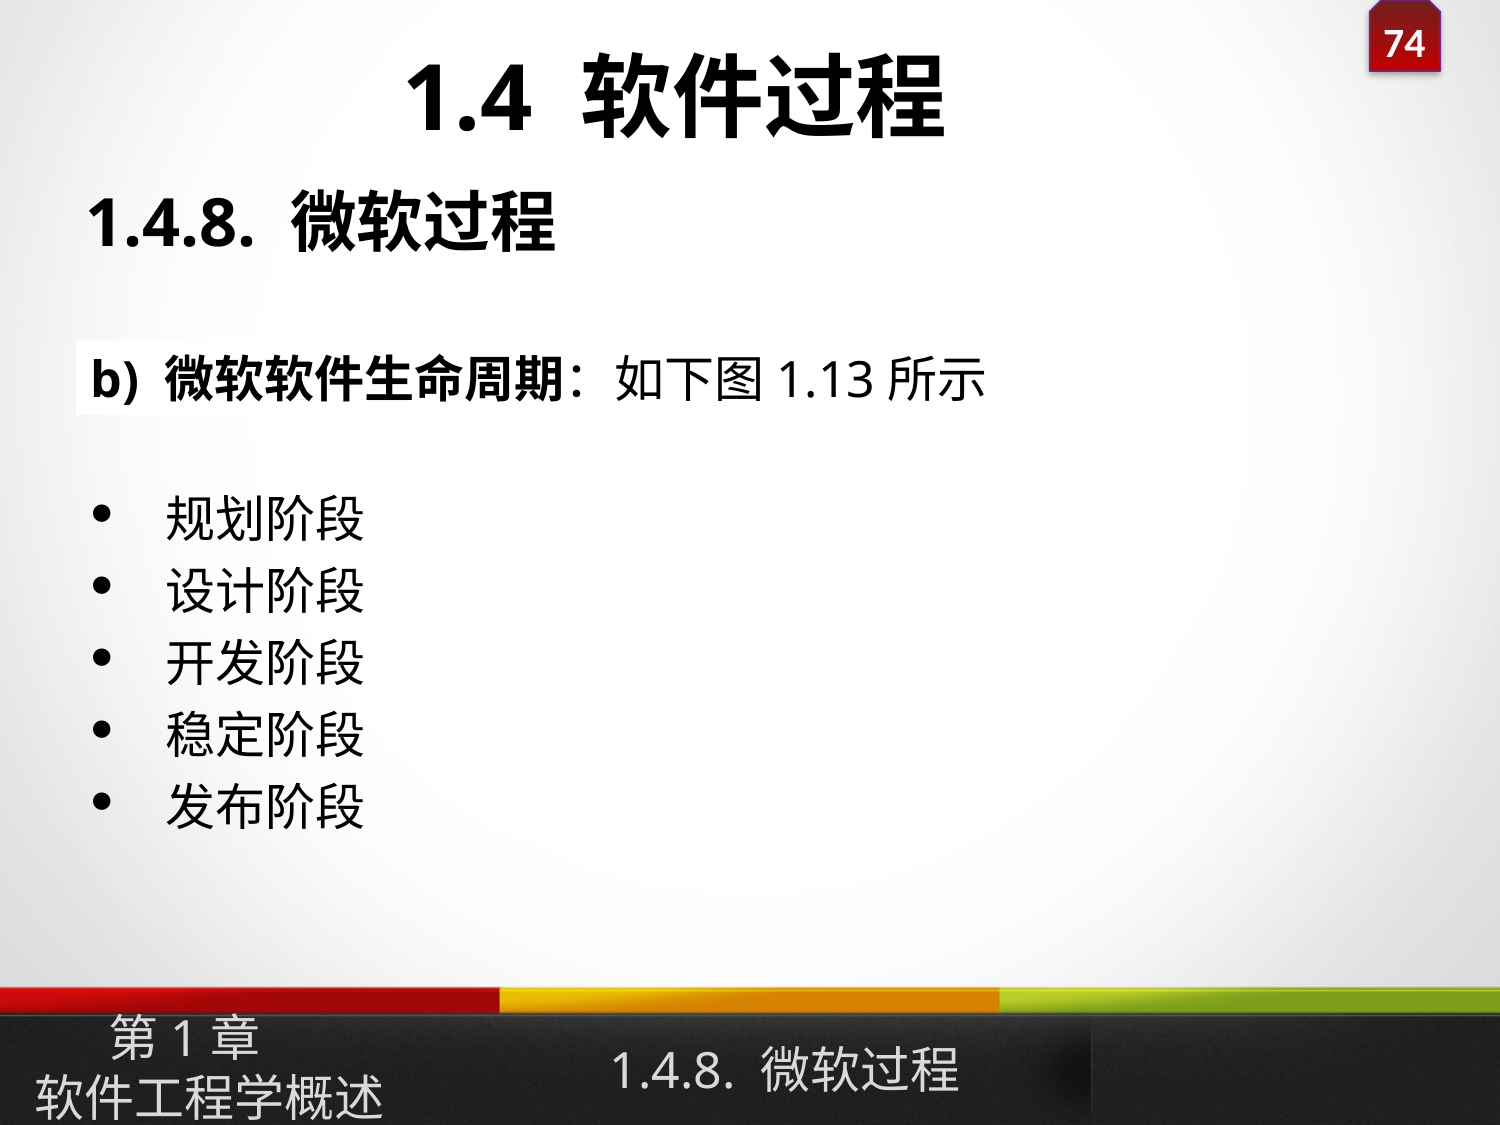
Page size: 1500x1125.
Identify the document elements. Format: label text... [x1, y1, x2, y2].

text_box 1.4.8. 微软过程 [478, 1028, 1093, 1107]
text_box 1.4.8. 微软过程 [68, 171, 681, 274]
title 1.4 软件过程 [0, 0, 1351, 188]
text_box b) 微软软件生命周期：如下图1.13所示 [74, 338, 1047, 417]
text_box 规划阶段 设计阶段 开发阶段 稳定阶段 发布阶段 [75, 467, 986, 843]
picture [0, 0, 1500, 1125]
